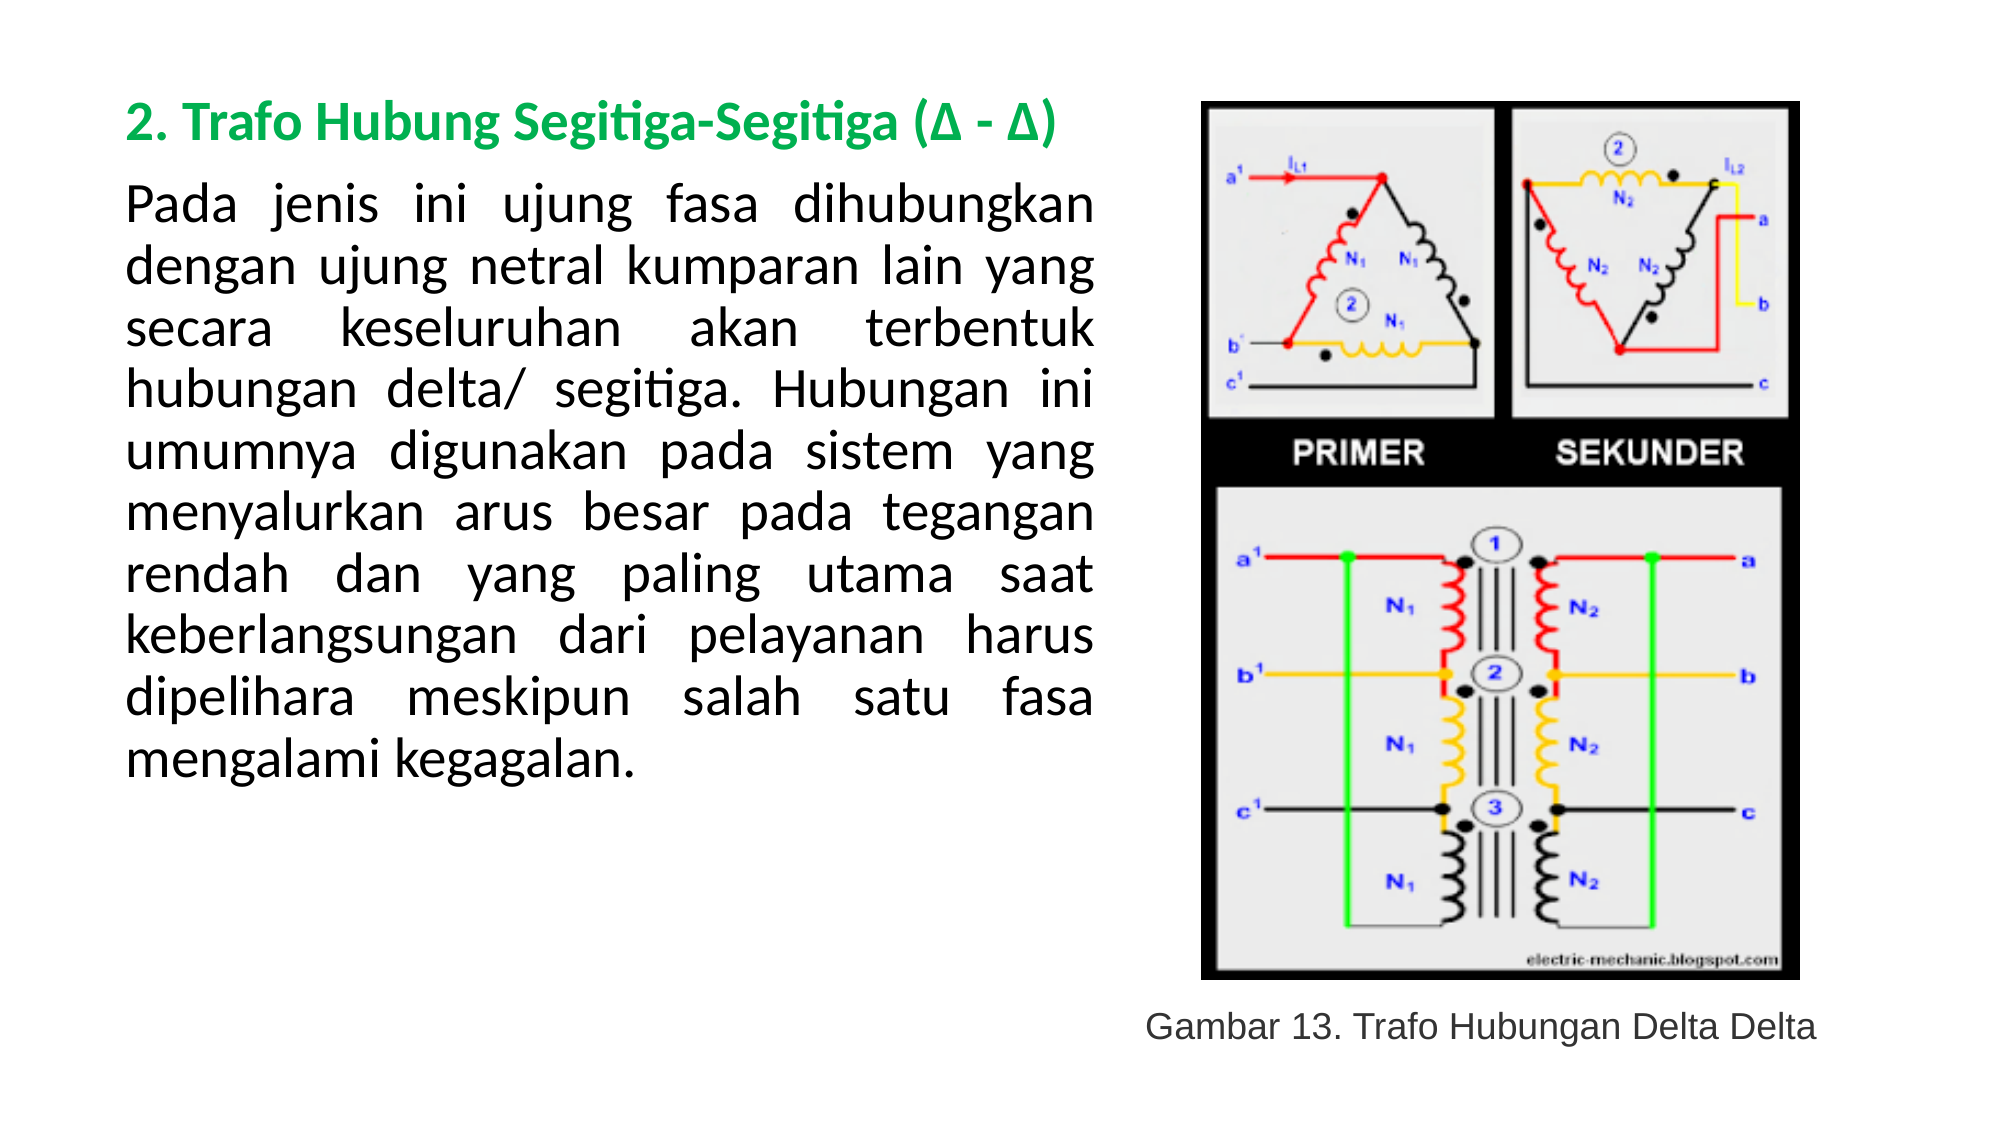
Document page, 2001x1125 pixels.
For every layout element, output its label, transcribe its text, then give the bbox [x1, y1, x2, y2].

text_box Gambar 13. Trafo Hubungan Delta Delta [1130, 994, 1832, 1054]
picture [1201, 101, 1800, 980]
list 2. Trafo Hubung Segitiga-Segitiga (Δ - Δ) Pada jenis ini ujung fasa dihubungkan dengan ujung netral kumparan lain yang secara keseluruhan akan terbentuk hubungan delta/ segitiga. Hubungan ini umumnya digunakan pada sistem yang menyalurkan arus besar pada tegangan rendah dan yang paling utama saat keberlangsungan dari pelayanan harus dipelihara meskipun salah satu fasa mengalami kegagalan. [110, 84, 1111, 798]
